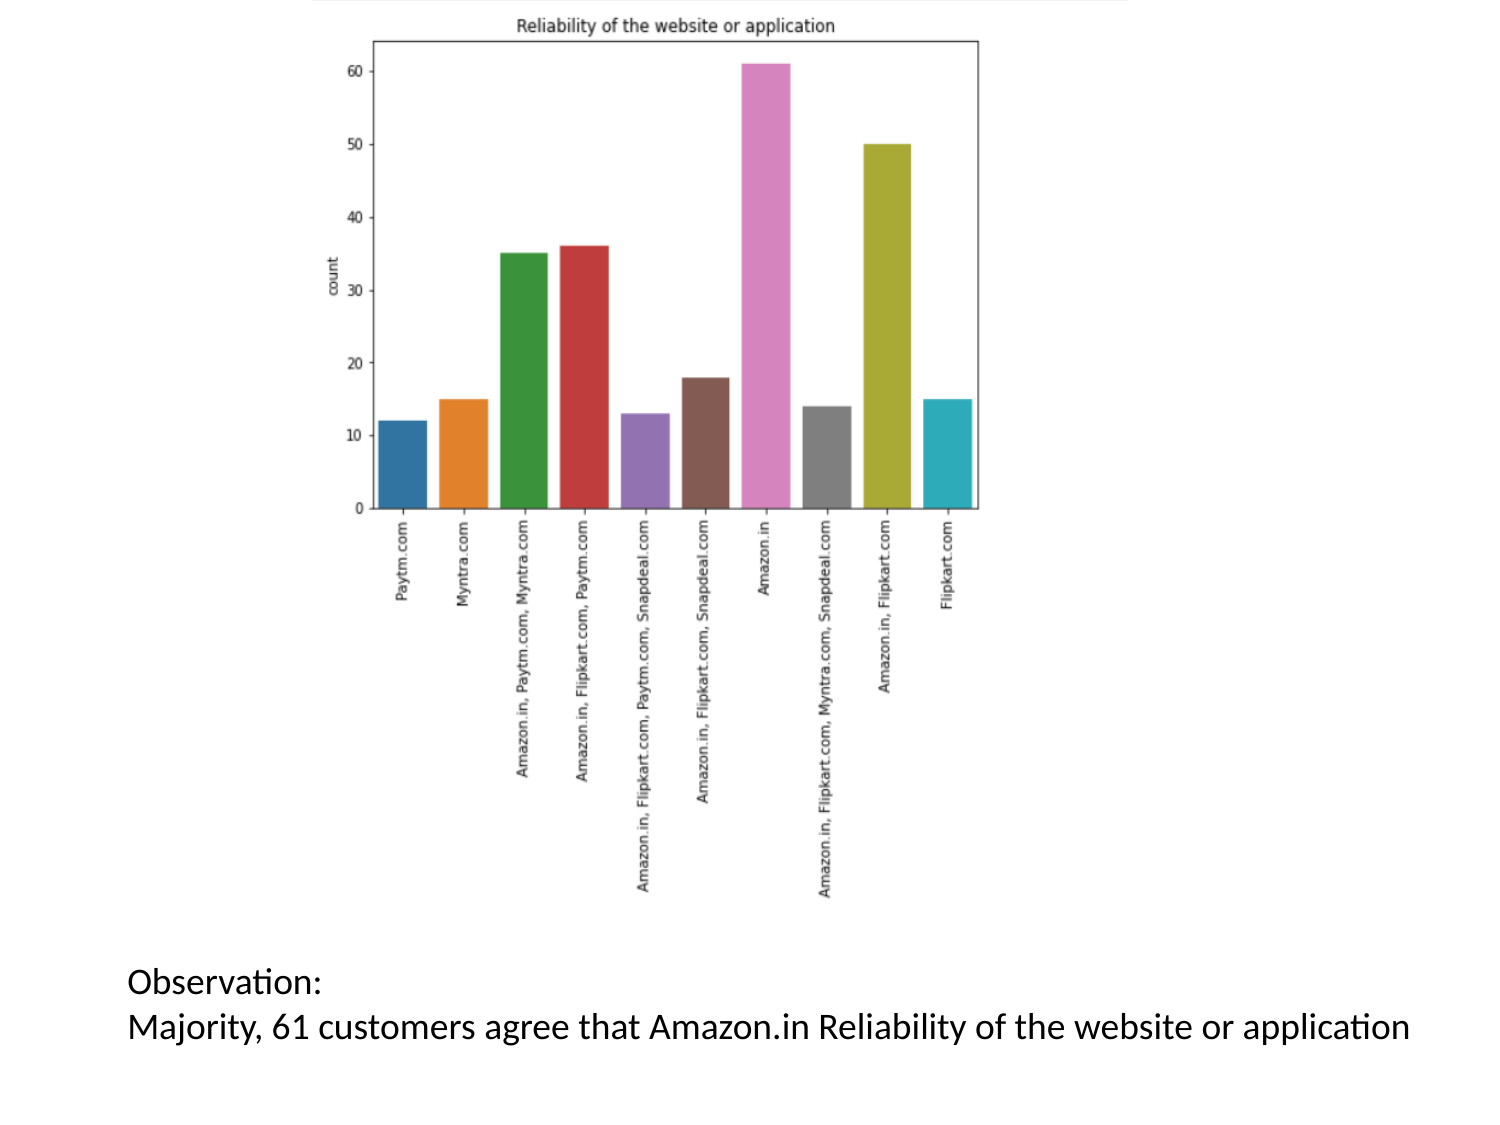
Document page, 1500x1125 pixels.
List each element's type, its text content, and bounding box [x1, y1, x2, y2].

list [262, 0, 1128, 901]
text_box Observation: Majority, 61 customers agree that Amazon.in Reliability of the website or application [112, 949, 1488, 1055]
